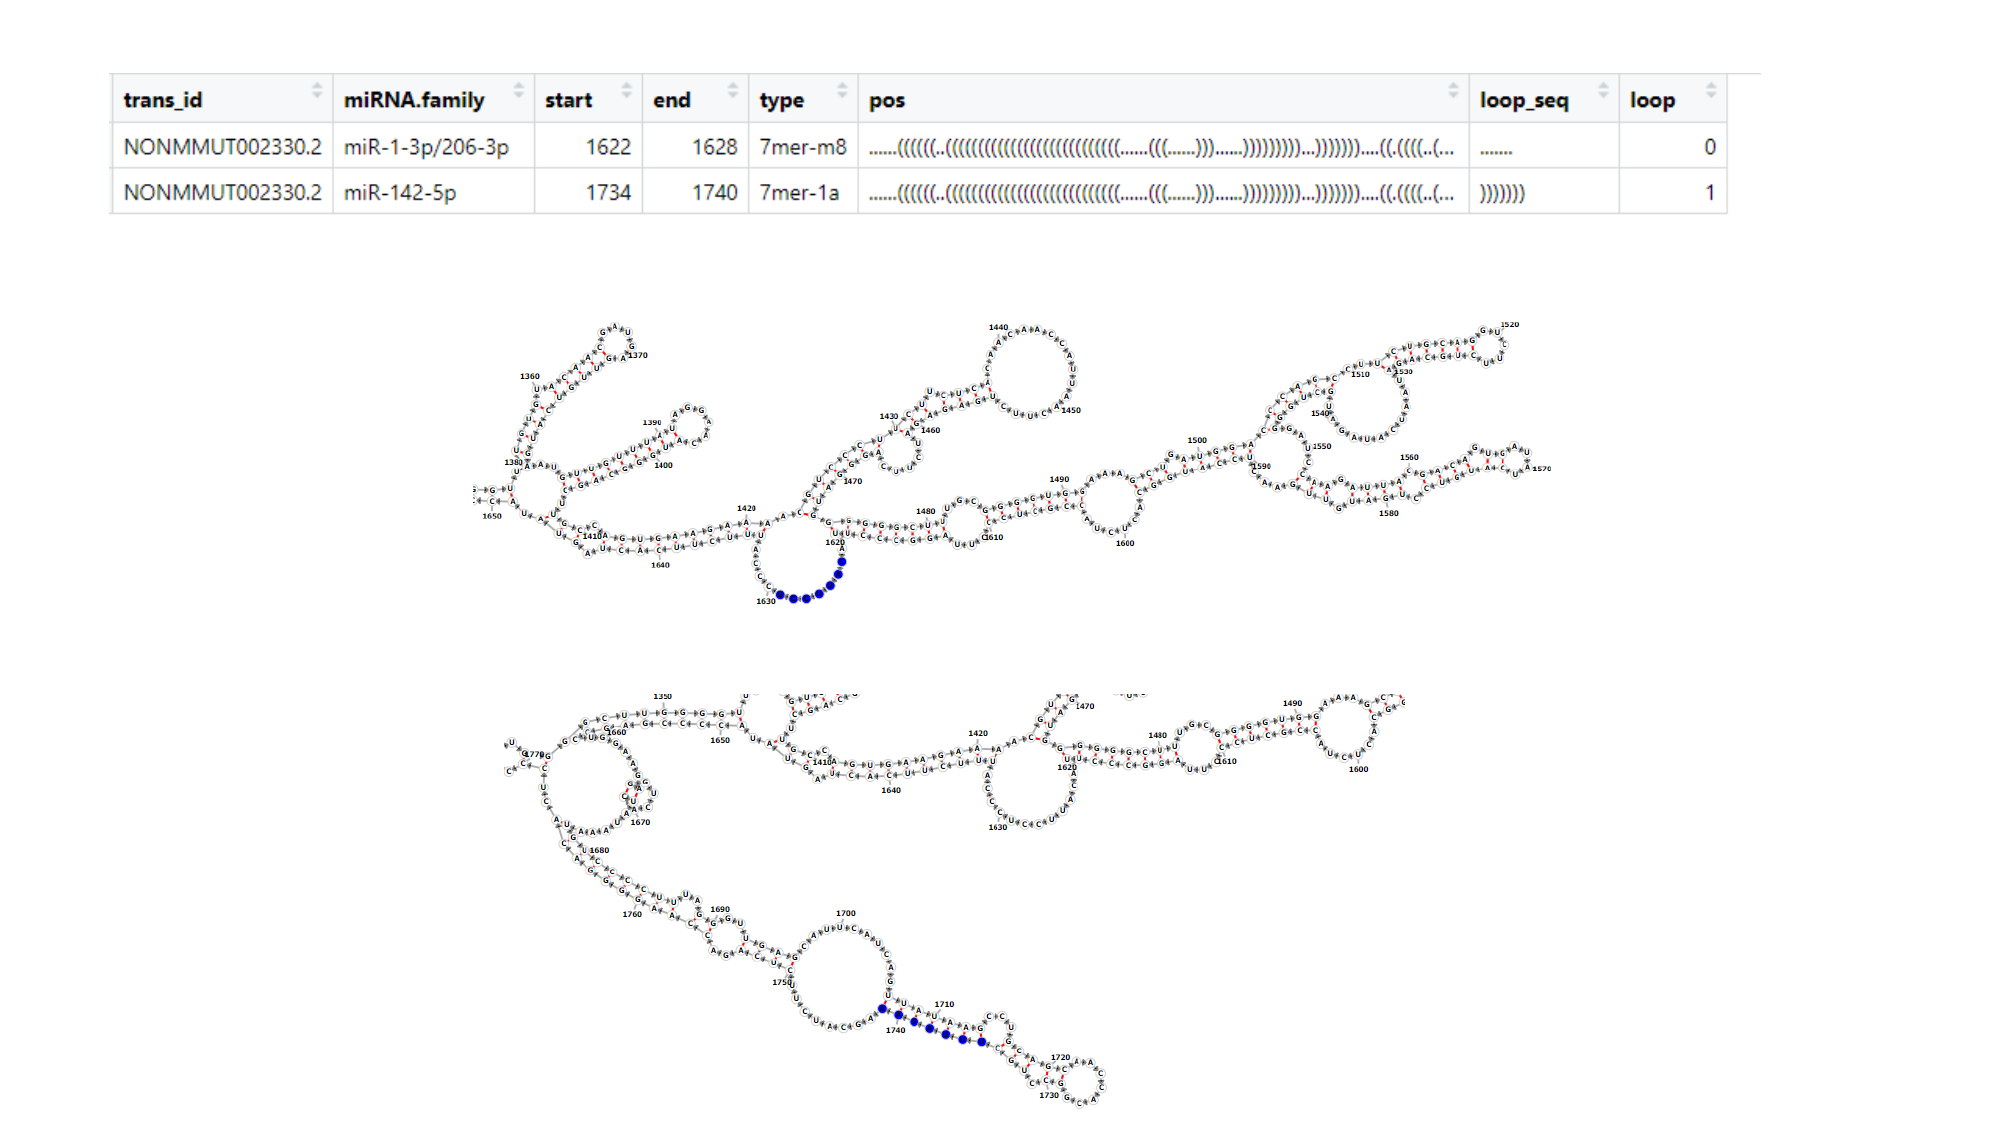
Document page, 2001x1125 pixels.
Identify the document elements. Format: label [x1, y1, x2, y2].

picture [504, 694, 1405, 1125]
picture [473, 274, 1597, 616]
picture [109, 73, 1761, 227]
